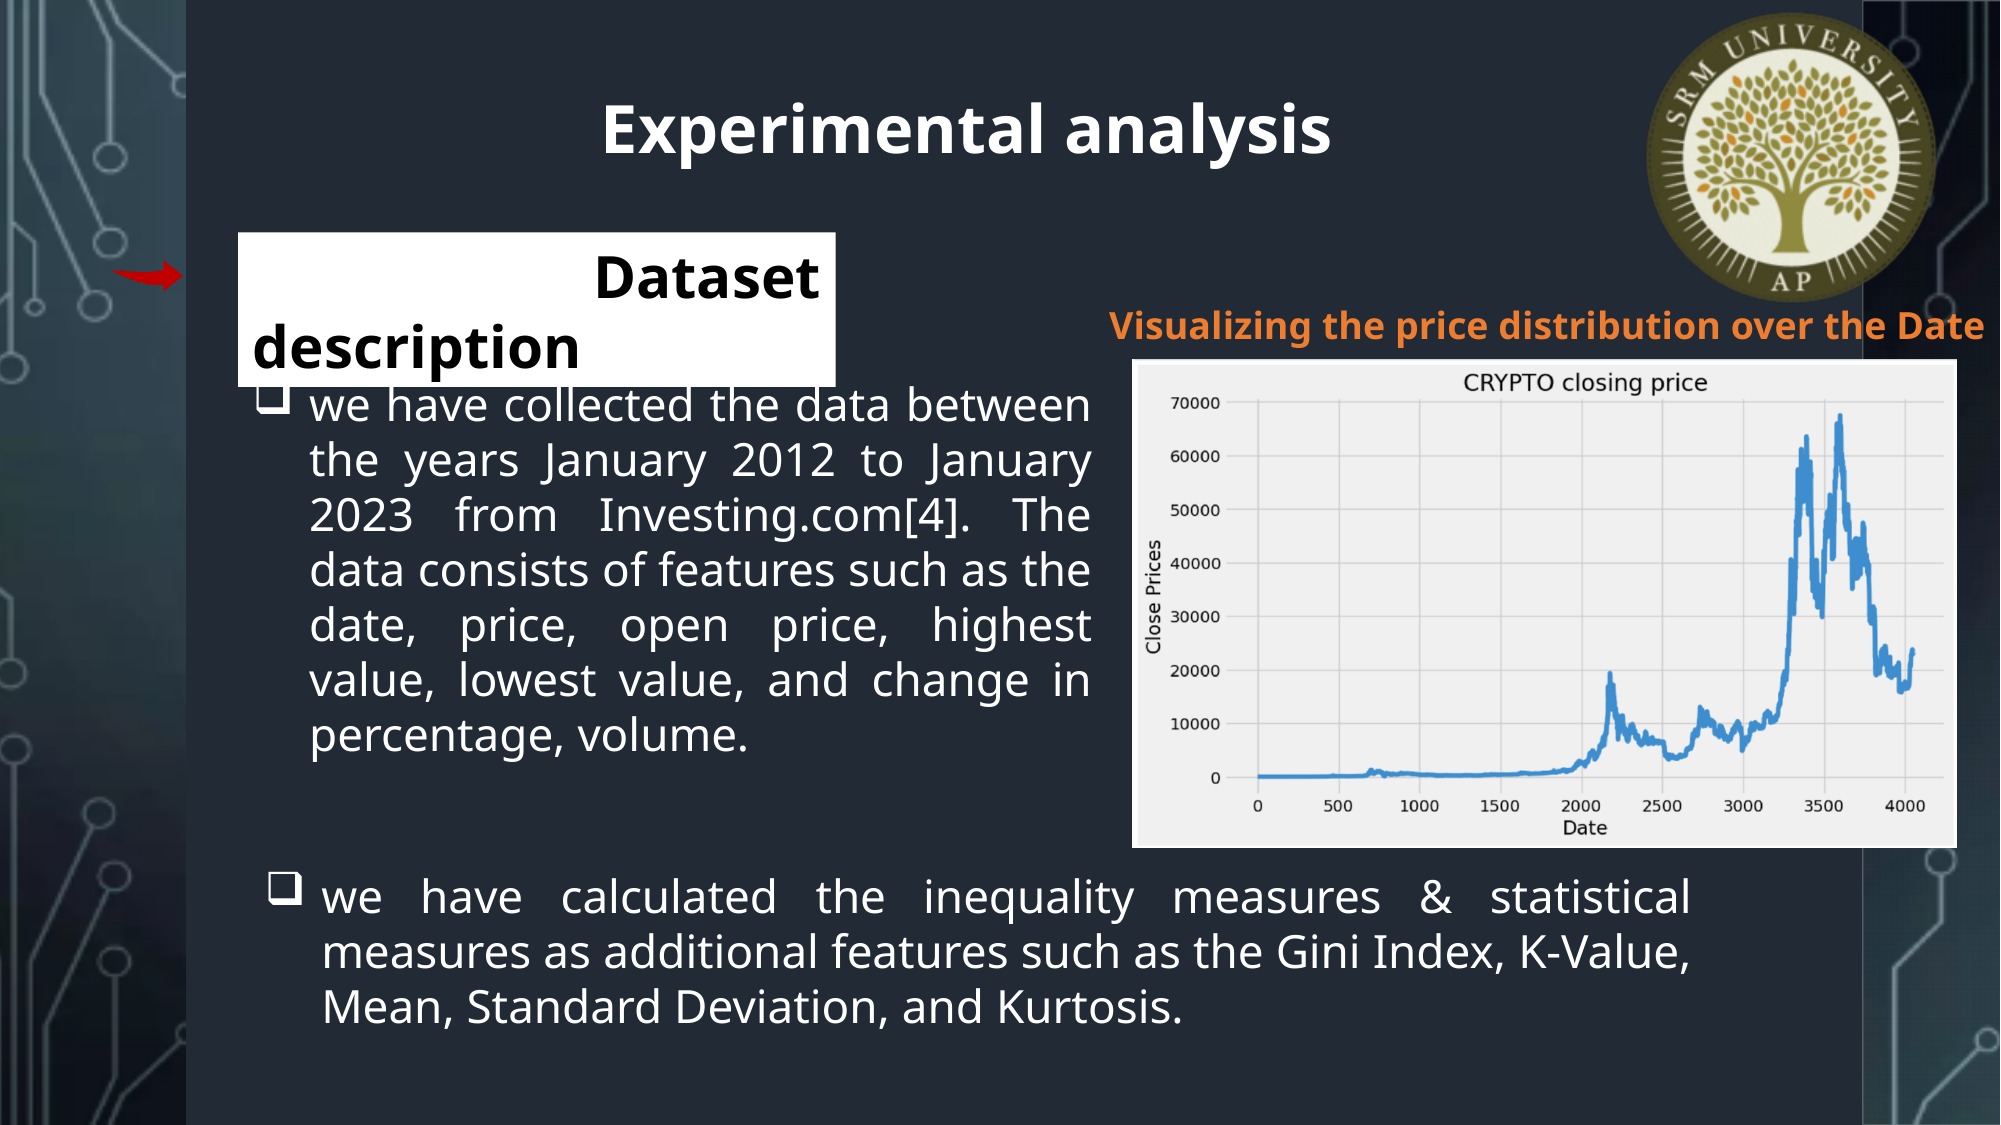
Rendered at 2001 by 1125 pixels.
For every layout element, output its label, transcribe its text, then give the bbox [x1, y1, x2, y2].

picture [1132, 0, 2000, 1125]
text_box Visualizing the price distribution over the Date [1085, 295, 1862, 355]
text_box Dataset description [238, 232, 836, 368]
text_box Experimental analysis [568, 79, 1635, 175]
text_box we have collected the data between the years January 2012 to January 2023 from Investing.com[4]. The data consists of features such as the date, price, open price, highest value, lowest value, and change in percentage, volume. [238, 368, 1108, 824]
picture [0, 0, 186, 1125]
text_box we have calculated the inequality measures & statistical measures as additional features such as the Gini Index, K-Value, Mean, Standard Deviation, and Kurtosis. [250, 860, 1708, 1085]
